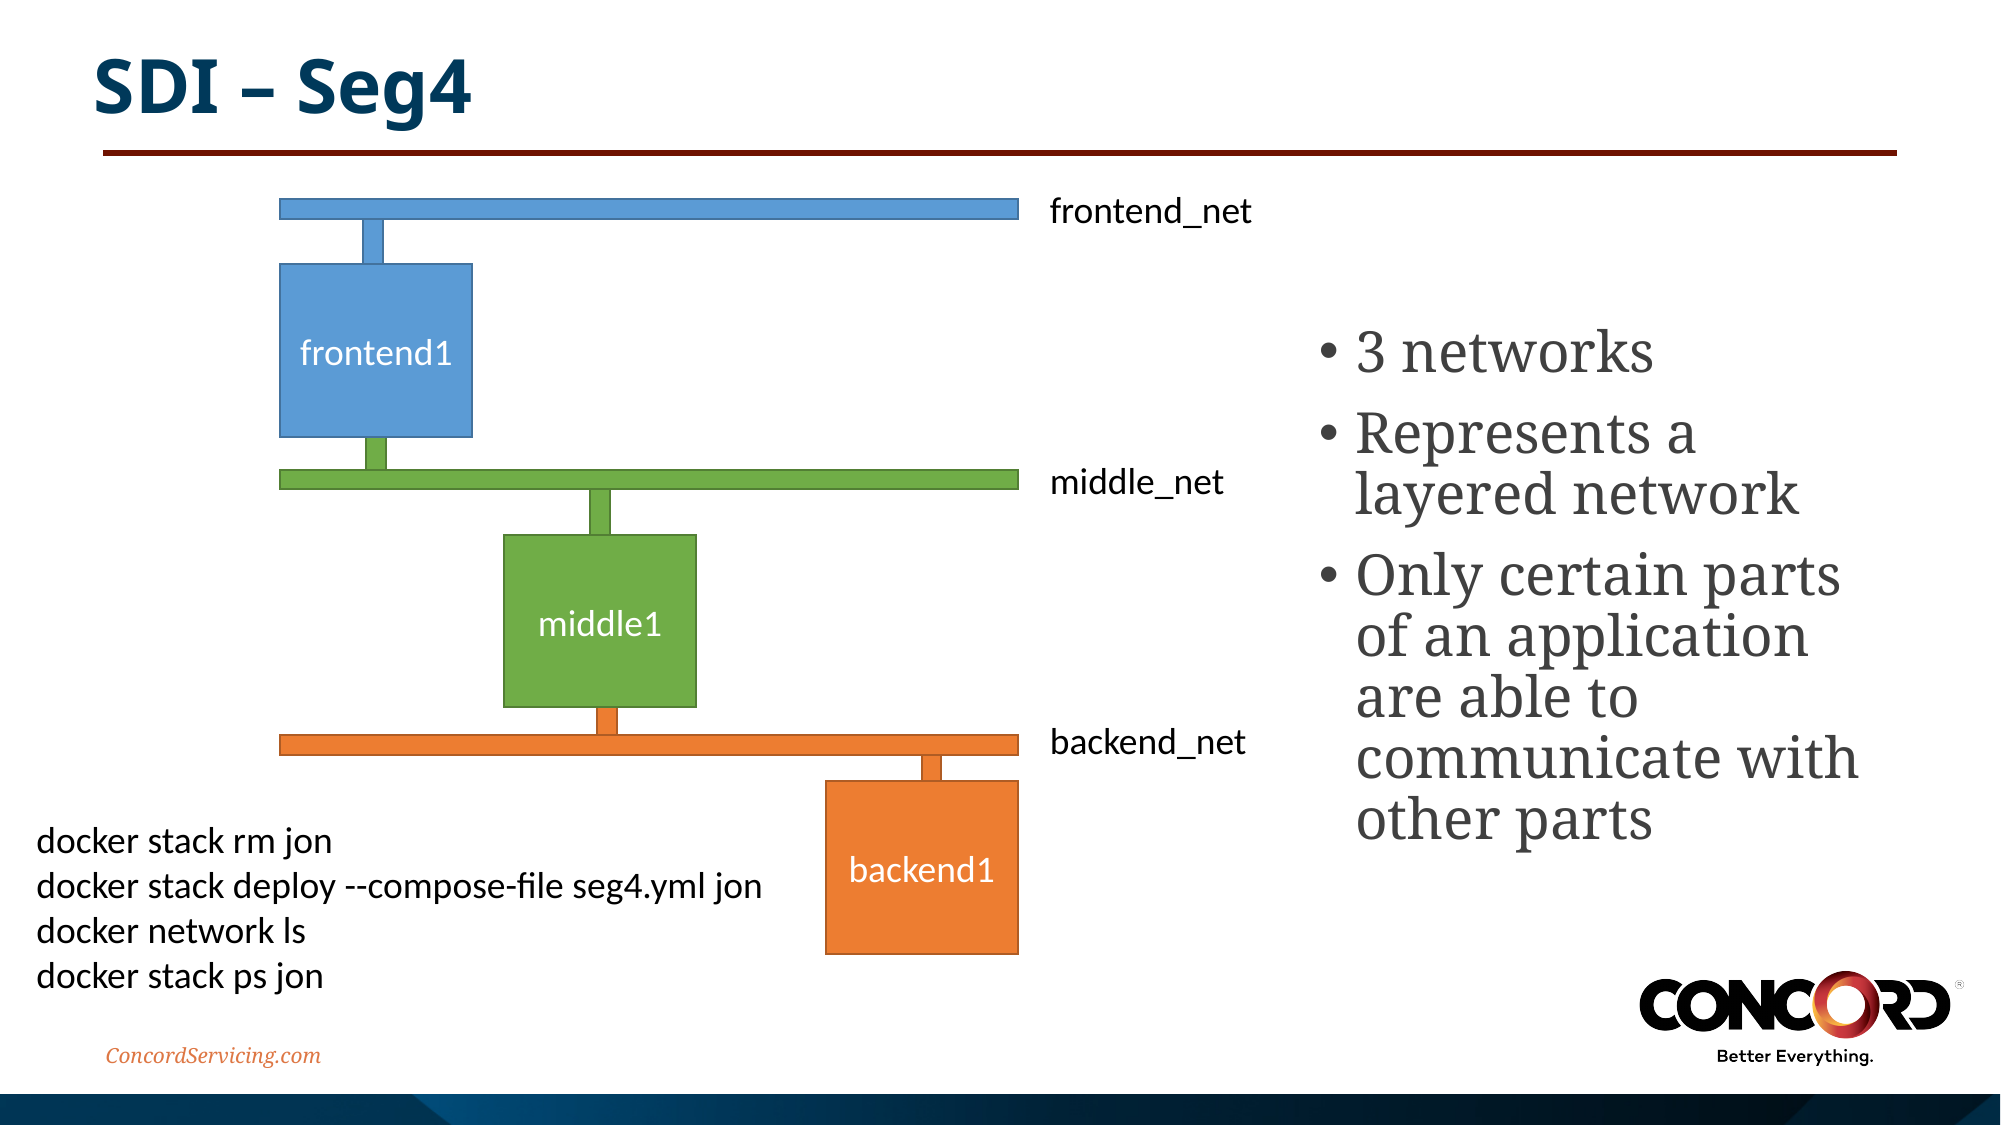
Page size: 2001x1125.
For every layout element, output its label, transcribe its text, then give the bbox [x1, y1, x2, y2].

text_box [279, 734, 1019, 756]
text_box backend1 [825, 780, 1019, 955]
text_box frontend1 [279, 263, 473, 438]
text_box [921, 756, 942, 780]
text_box [279, 198, 1019, 220]
text_box [589, 490, 611, 534]
list 3 networks Represents a layered network Only certain parts of an application are able to communicate with other parts [1303, 315, 1909, 863]
text_box [362, 220, 384, 263]
text_box [279, 469, 1019, 490]
text_box middle_net [1035, 449, 1364, 510]
text_box [596, 708, 618, 734]
title SDI – Seg4 [78, 0, 1804, 198]
text_box middle1 [503, 534, 697, 708]
text_box docker stack rm jon docker stack deploy --compose-file seg4.yml jon docker network ls docker stack ps jon [21, 809, 924, 1004]
text_box [365, 438, 387, 469]
text_box backend_net [1035, 709, 1364, 770]
picture [0, 938, 2001, 1125]
text_box frontend_net [1035, 178, 1364, 239]
